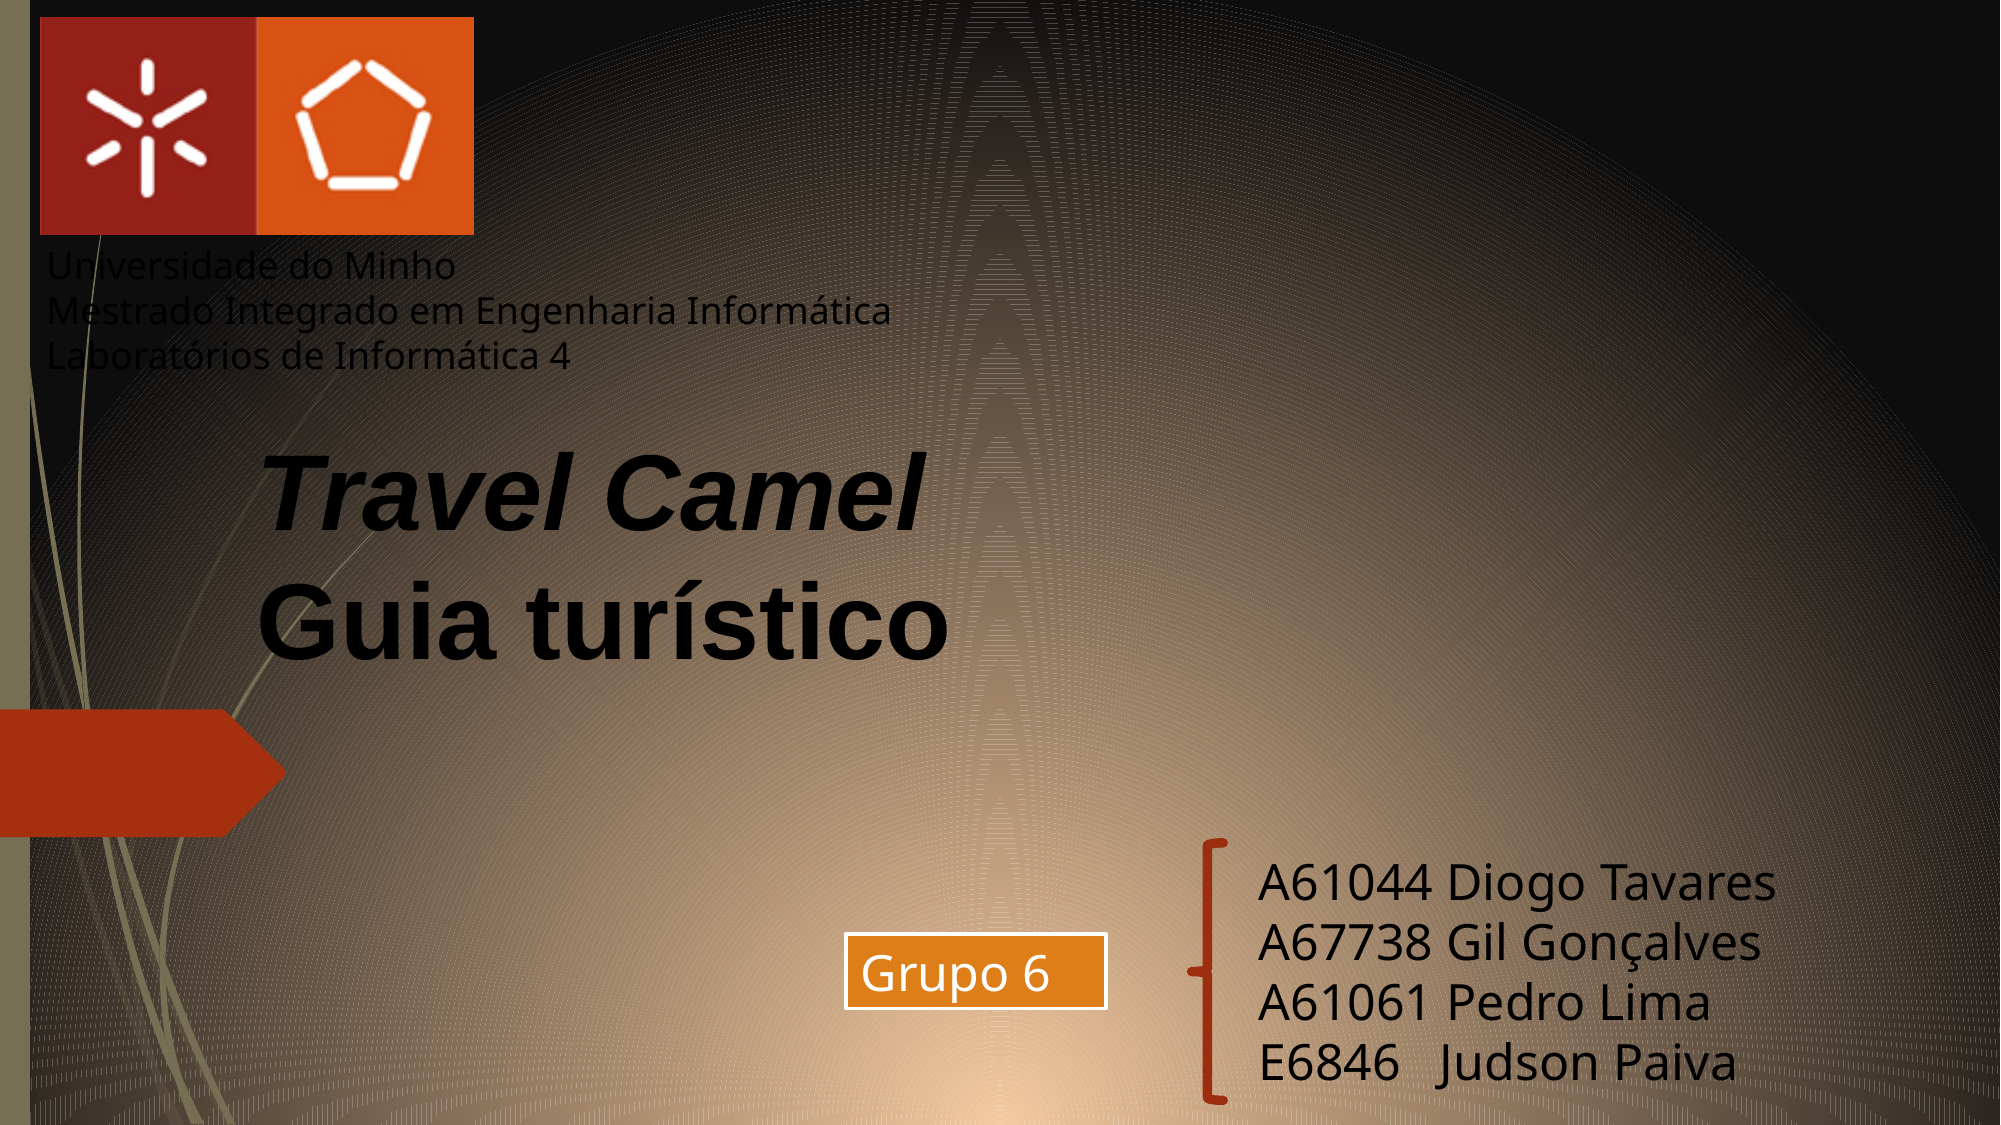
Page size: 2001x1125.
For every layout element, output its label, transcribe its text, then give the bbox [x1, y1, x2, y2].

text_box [845, 842, 1860, 1101]
text_box Universidade do Minho Mestrado Integrado em Engenharia Informática Laboratórios de Informática 4 [31, 234, 977, 430]
title Travel Camel Guia turístico [241, 414, 1711, 689]
picture [39, 17, 474, 235]
